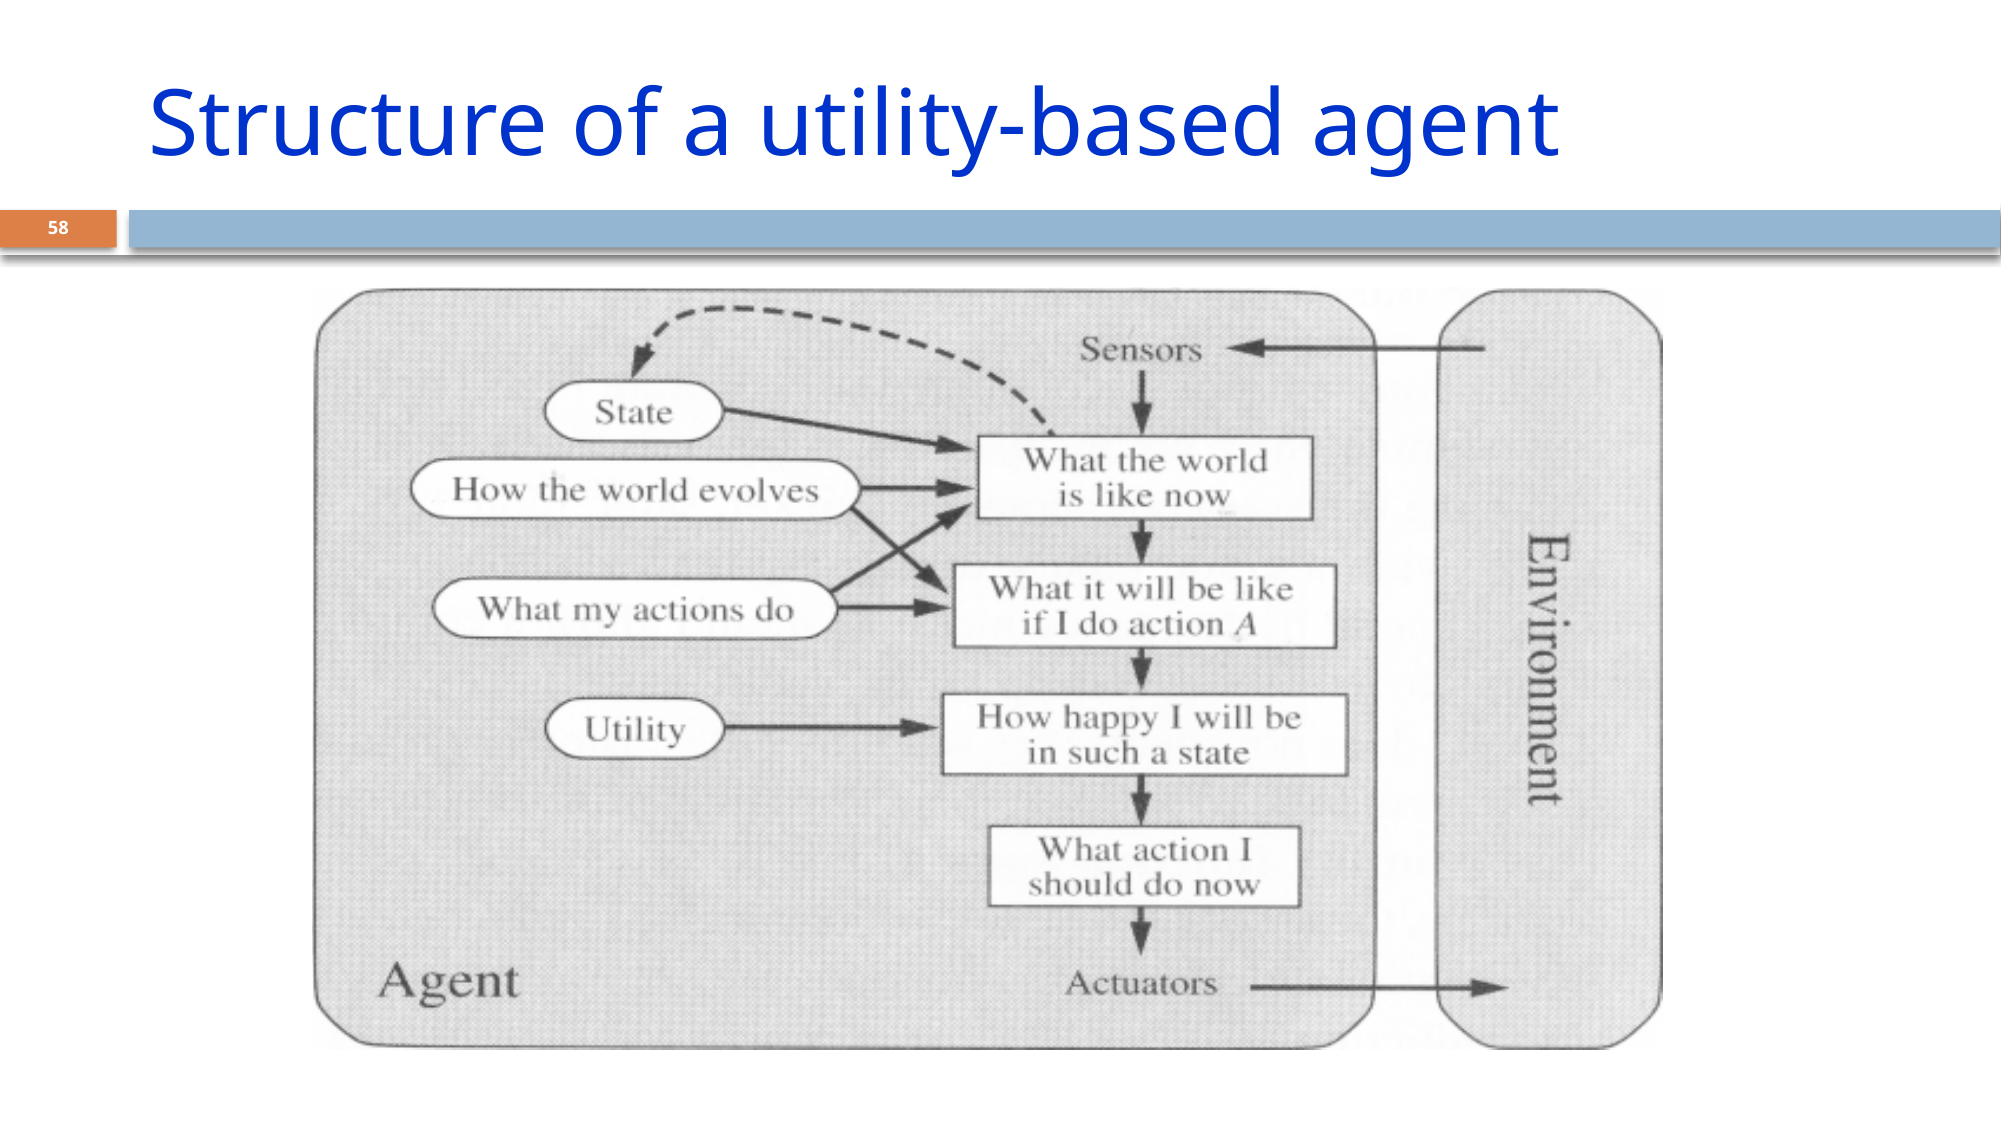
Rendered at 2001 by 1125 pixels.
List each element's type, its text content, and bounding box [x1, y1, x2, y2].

slide_number 58 [0, 208, 117, 249]
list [312, 287, 1663, 1051]
title Structure of a utility-based agent [133, 37, 1918, 200]
